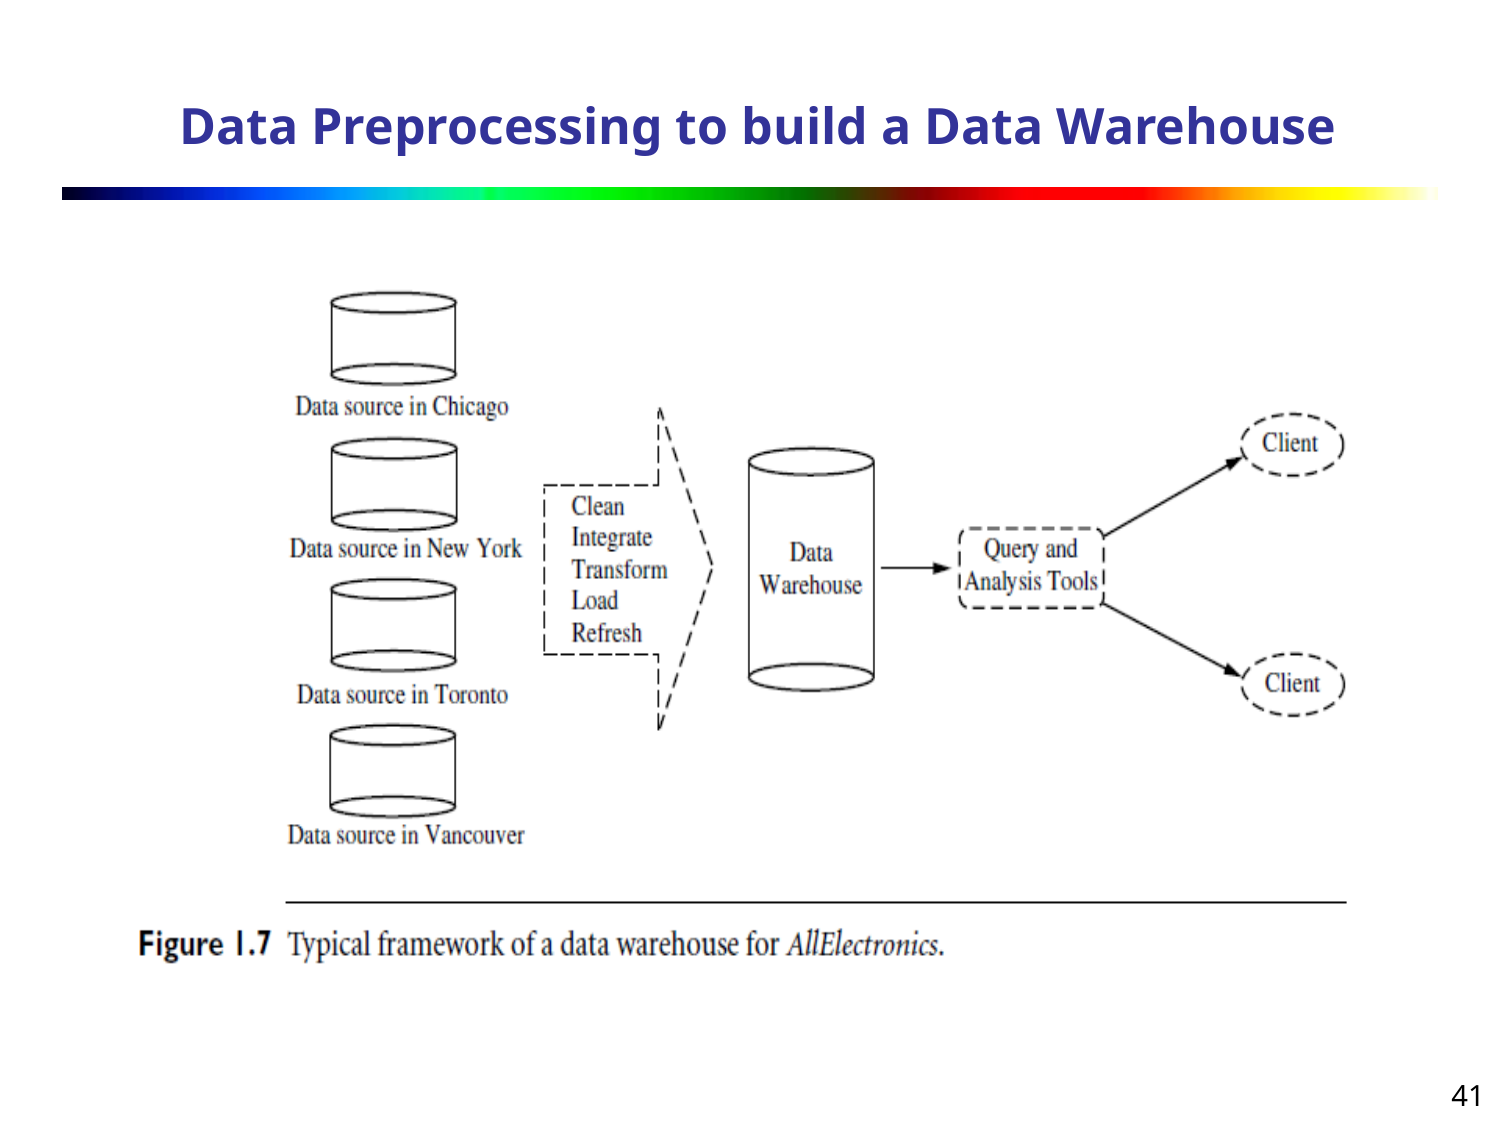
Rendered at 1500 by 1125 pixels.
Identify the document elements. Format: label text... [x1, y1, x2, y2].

slide_number 41 [1187, 1074, 1500, 1125]
picture [138, 279, 1362, 976]
picture [62, 187, 355, 200]
title Data Preprocessing to build a Data Warehouse [124, 74, 1392, 163]
picture [382, 187, 1438, 200]
